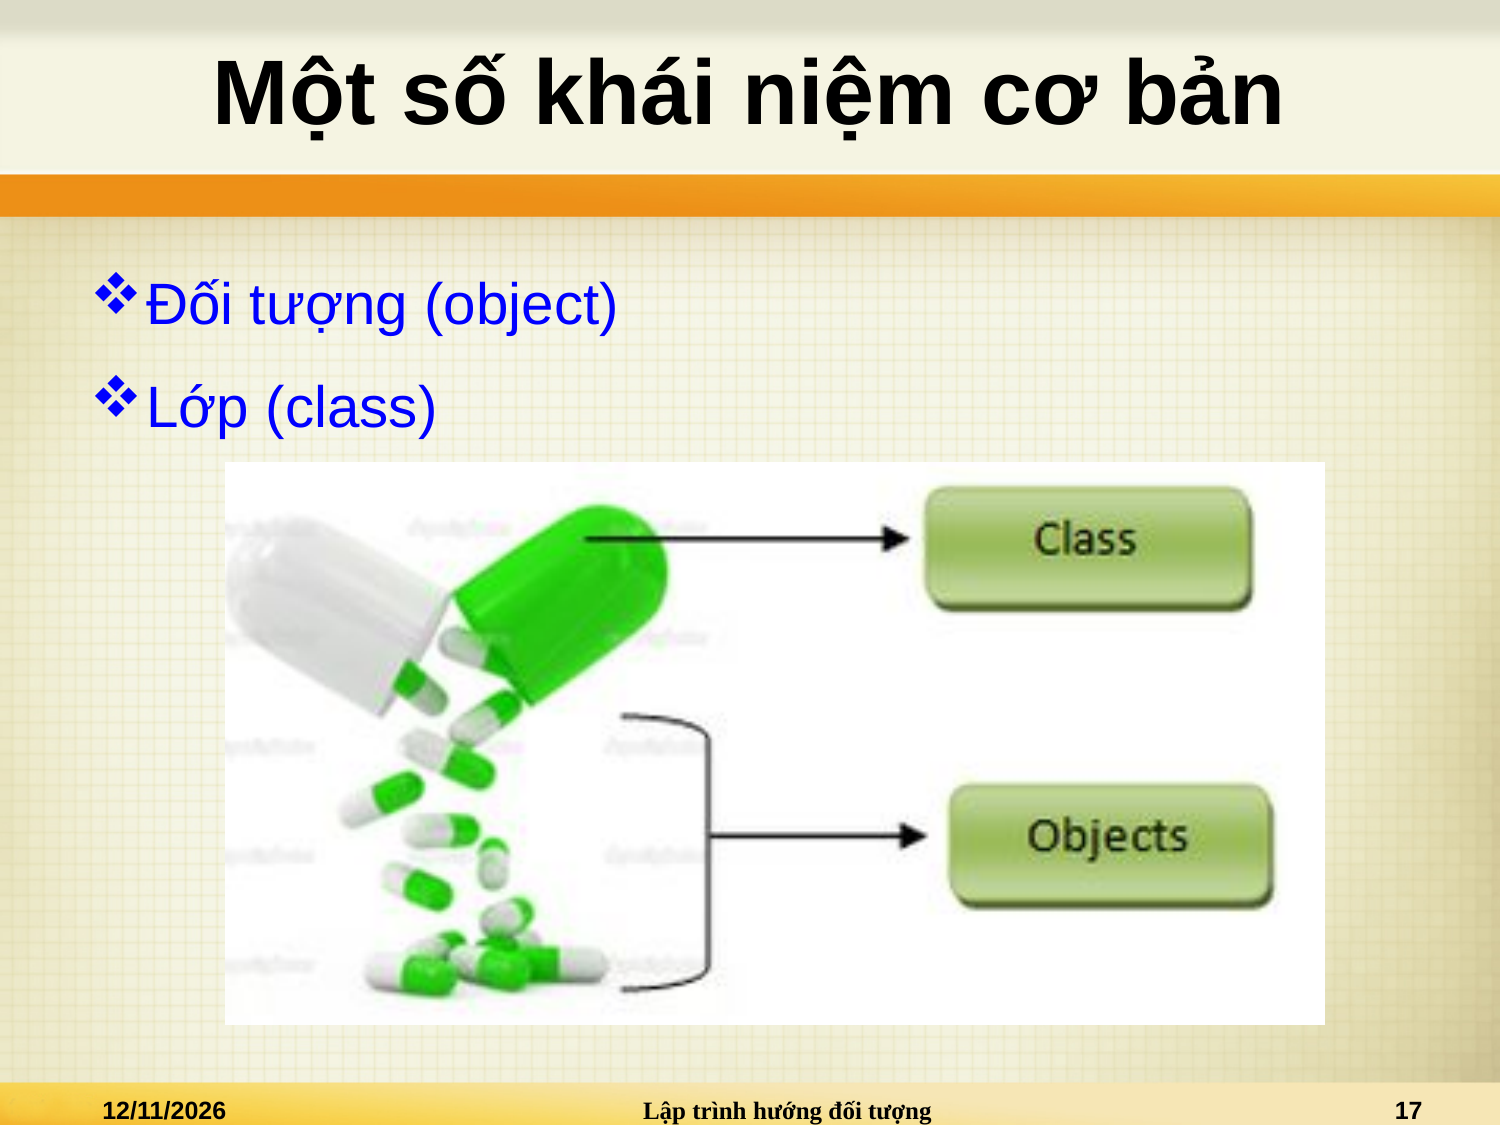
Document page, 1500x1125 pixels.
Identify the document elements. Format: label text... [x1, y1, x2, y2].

list Đối tượng (object) Lớp (class) [75, 237, 1450, 1038]
slide_number 17 [1087, 1087, 1438, 1125]
picture [0, 175, 1500, 1125]
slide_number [87, 1087, 438, 1125]
title Một số khái niệm cơ bản [0, 0, 1500, 175]
footer Lập trình hướng đối tượng [549, 1087, 1025, 1125]
